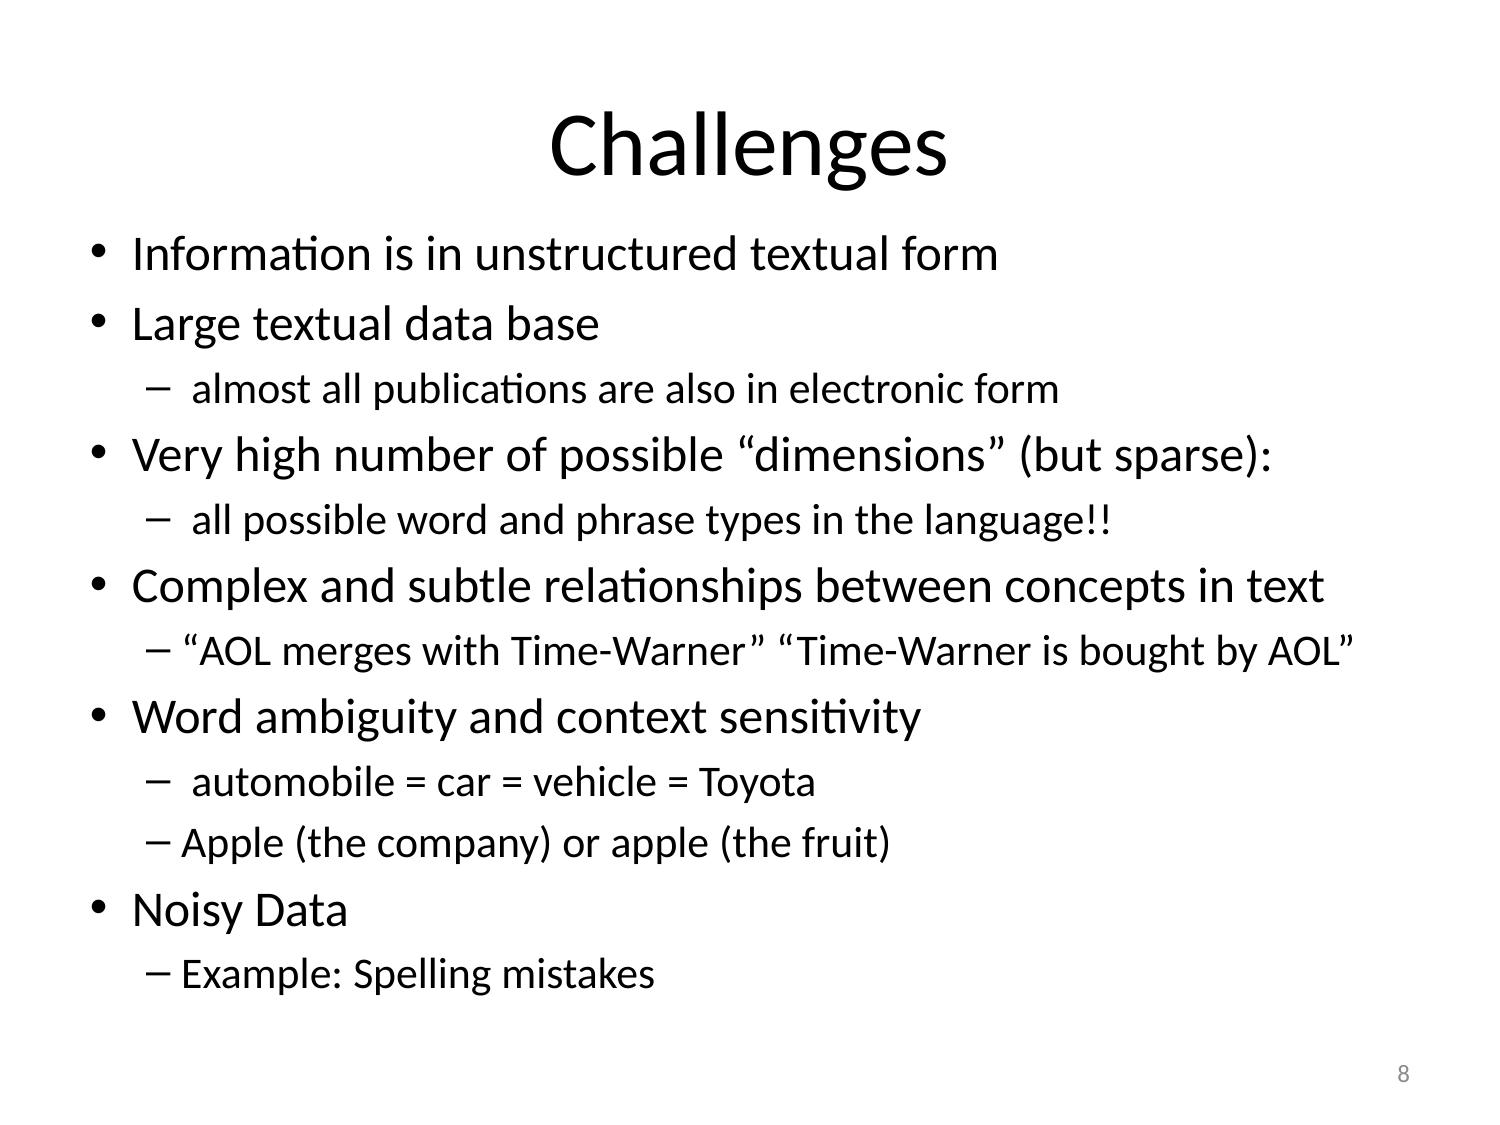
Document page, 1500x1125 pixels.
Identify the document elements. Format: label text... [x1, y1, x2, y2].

text_box Information is in unstructured textual form Large textual data base almost all publications are also in electronic form Very high number of possible “dimensions” (but sparse): all possible word and phrase types in the language!! Complex and subtle relationships between concepts in text “AOL merges with Time-Warner” “Time-Warner is bought by AOL” Word ambiguity and context sensitivity automobile = car = vehicle = Toyota Apple (the company) or apple (the fruit) Noisy Data Example: Spelling mistakes [75, 213, 1425, 1005]
text_box 1 [1074, 1042, 1425, 1103]
text_box Challenges [75, 45, 1425, 213]
